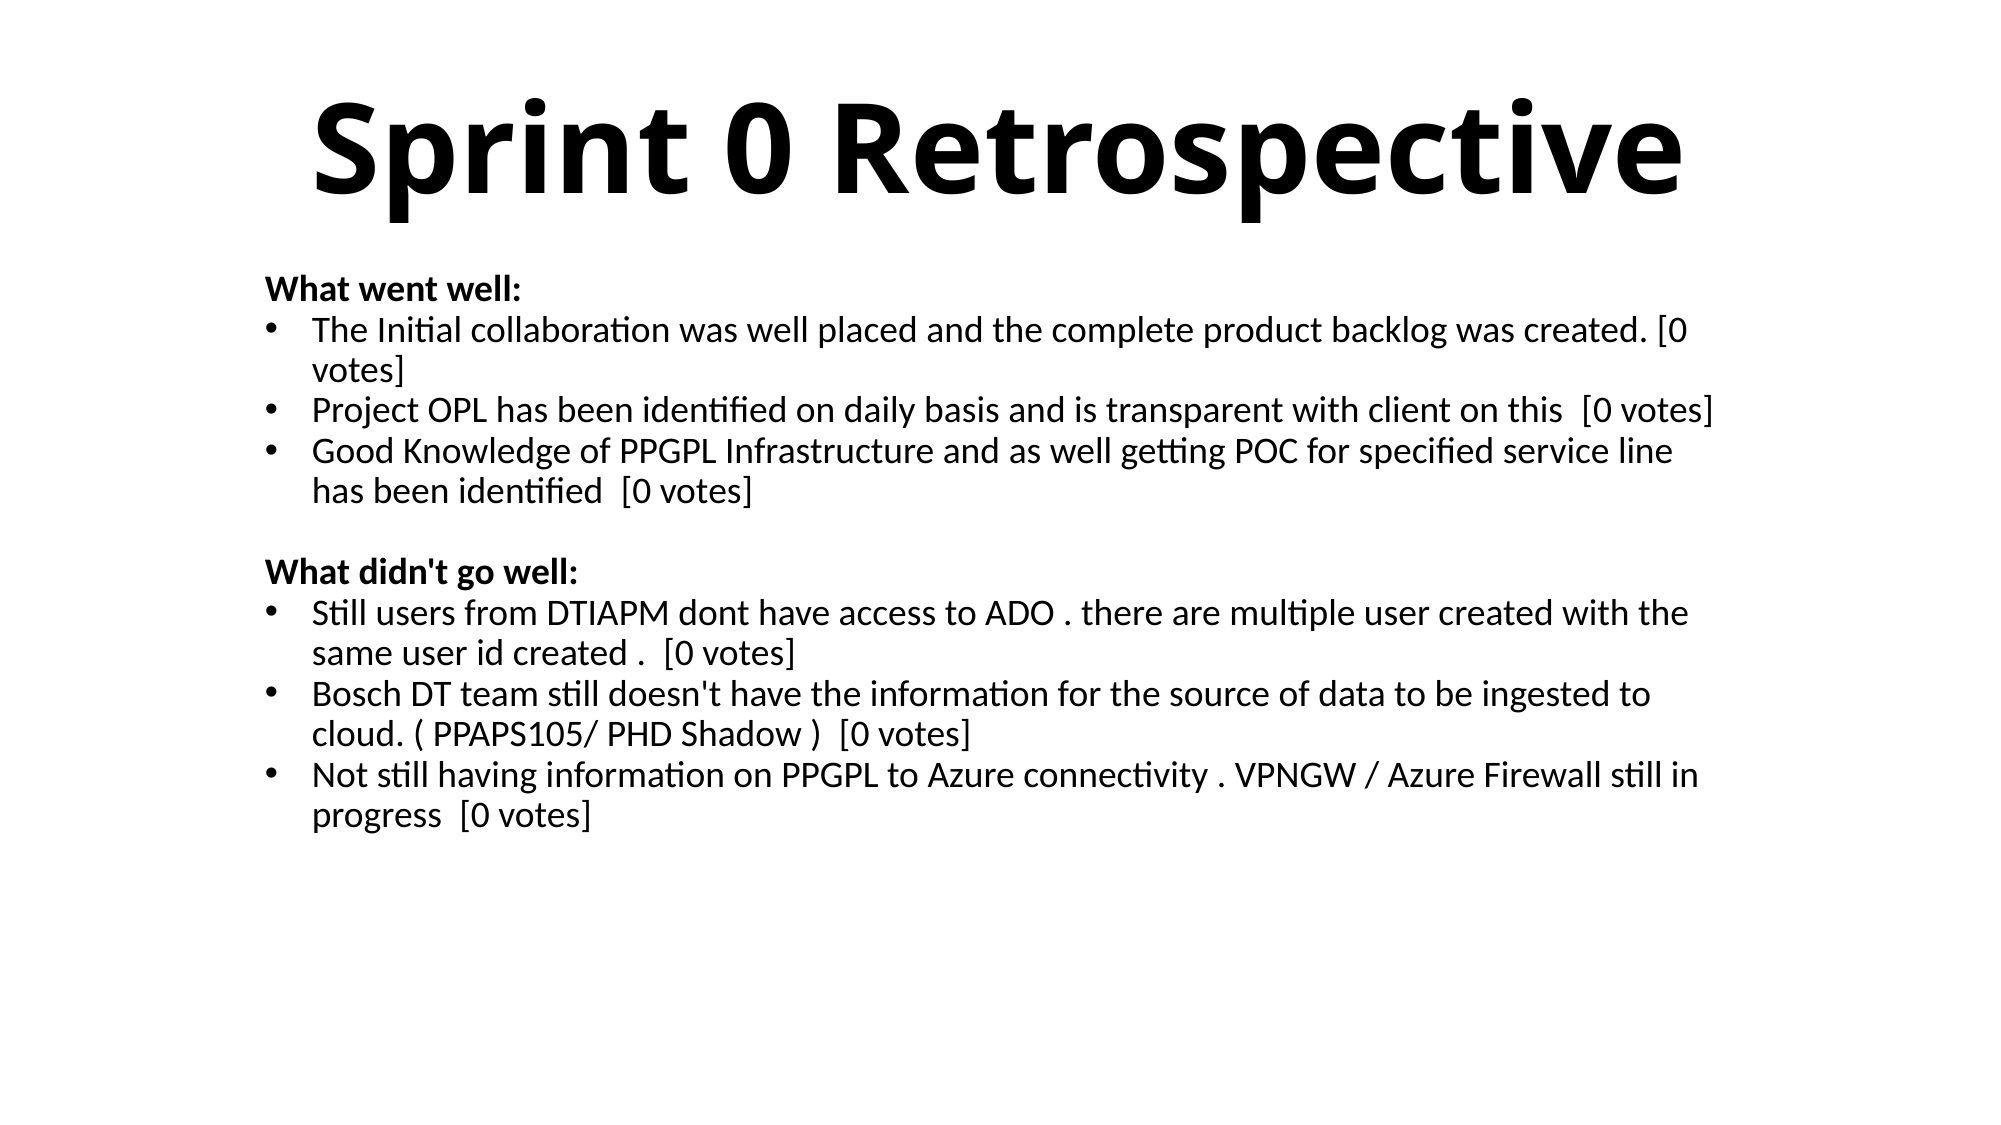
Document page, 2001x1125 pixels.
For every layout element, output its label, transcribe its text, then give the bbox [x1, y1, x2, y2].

subtitle What went well: The Initial collaboration was well placed and the complete product backlog was created. [0 votes] Project OPL has been identified on daily basis and is transparent with client on this [0 votes] Good Knowledge of PPGPL Infrastructure and as well getting POC for specified service line has been identified [0 votes] What didn't go well: Still users from DTIAPM dont have access to ADO . there are multiple user created with the same user id created . [0 votes] Bosch DT team still doesn't have the information for the source of data to be ingested to cloud. ( PPAPS105/ PHD Shadow ) [0 votes] Not still having information on PPGPL to Azure connectivity . VPNGW / Azure Firewall still in progress [0 votes] [249, 261, 1750, 863]
title Sprint 0 Retrospective [249, 77, 1750, 228]
